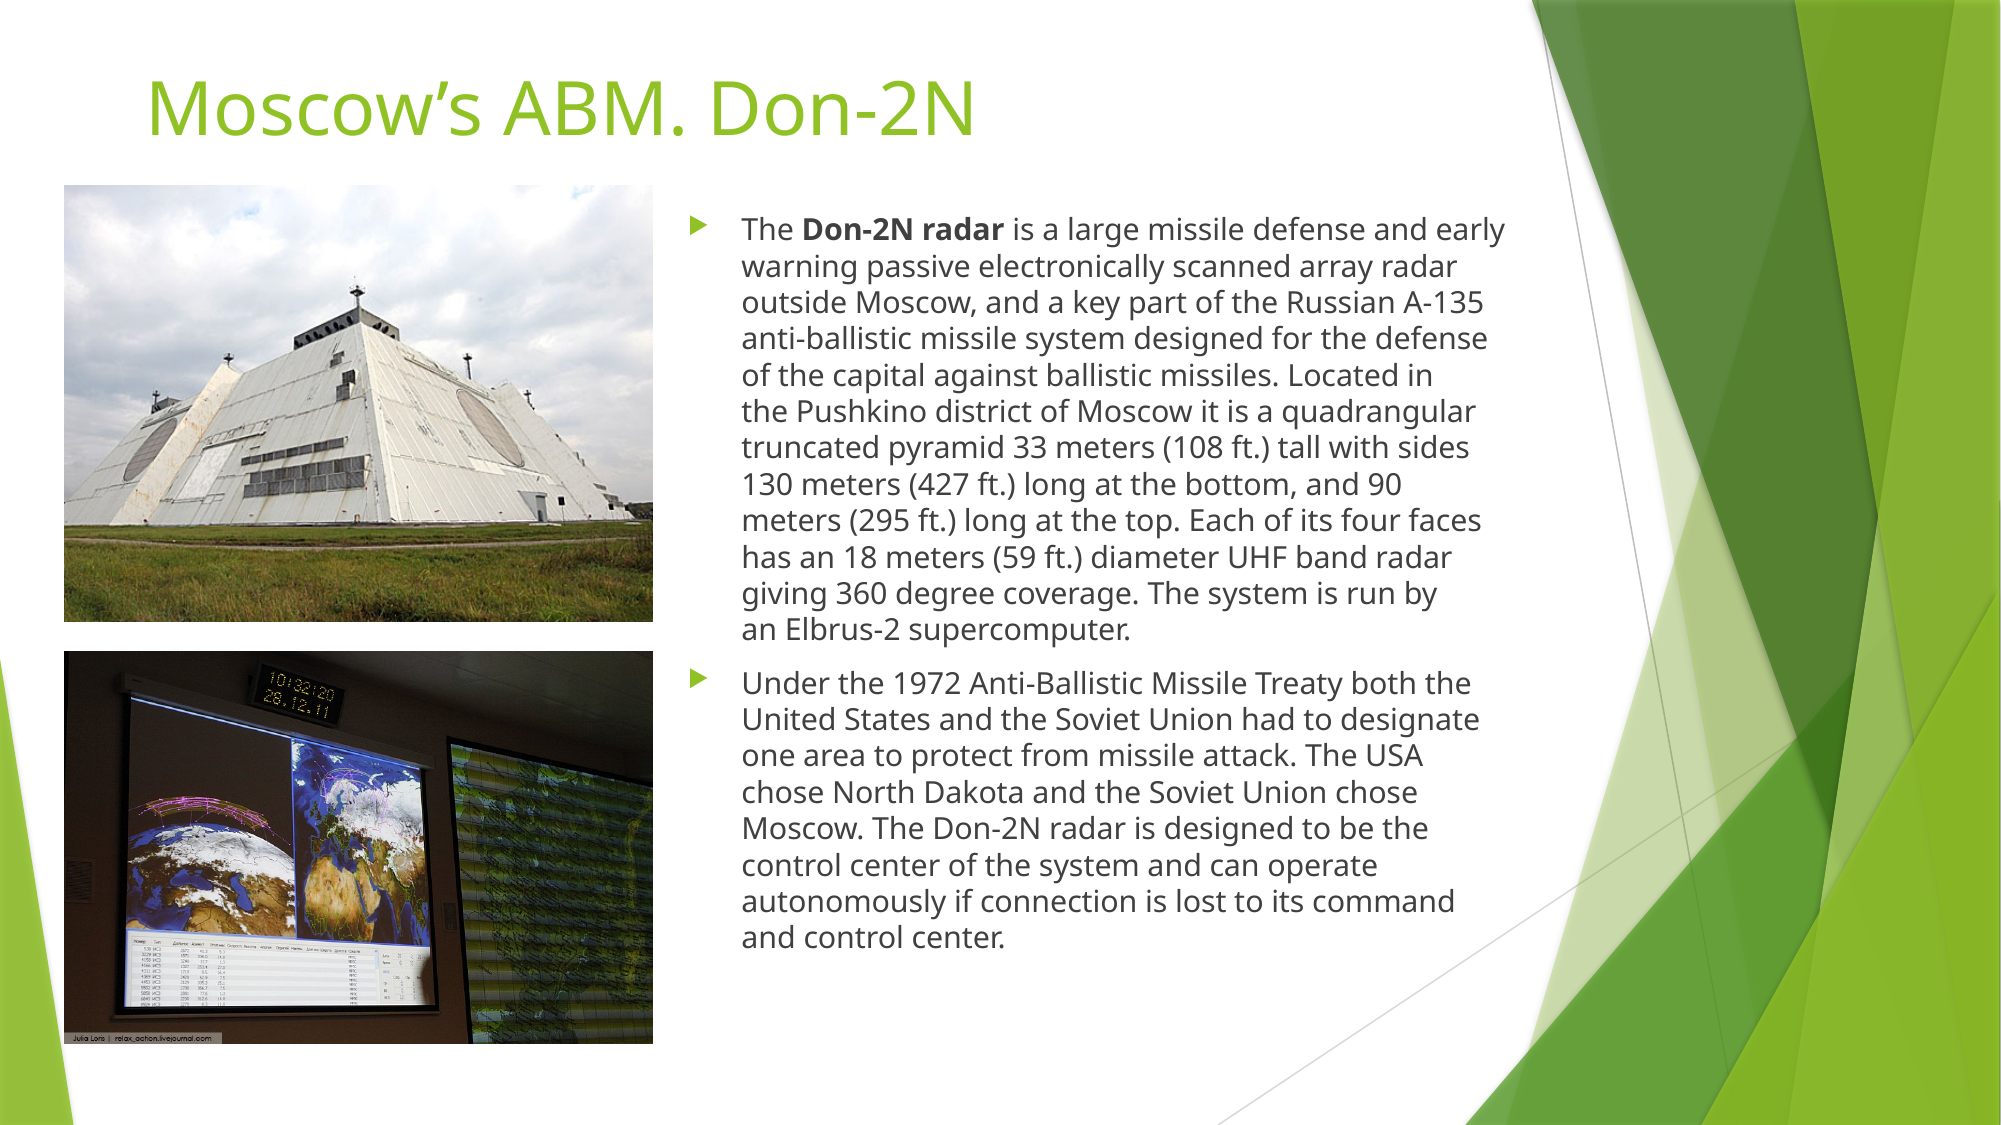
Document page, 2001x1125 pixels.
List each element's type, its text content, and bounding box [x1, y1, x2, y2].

picture [64, 650, 653, 1044]
title Moscow’s ABM. Don-2N [111, 52, 1522, 166]
picture [64, 185, 653, 622]
list The Don-2N radar is a large missile defense and early warning passive electronically scanned array radar outside Moscow, and a key part of the Russian A-135 anti-ballistic missile system designed for the defense of the capital against ballistic missiles. Located in the Pushkino district of Moscow it is a quadrangular truncated pyramid 33 meters (108 ft.) tall with sides 130 meters (427 ft.) long at the bottom, and 90 meters (295 ft.) long at the top. Each of its four faces has an 18 meters (59 ft.) diameter UHF band radar giving 360 degree coverage. The system is run by an Elbrus-2 supercomputer. Under the 1972 Anti-Ballistic Missile Treaty both the United States and the Soviet Union had to designate one area to protect from missile attack. The USA chose North Dakota and the Soviet Union chose Moscow. The Don-2N radar is designed to be the control center of the system and can operate autonomously if connection is lost to its command and control center. [672, 202, 1522, 992]
